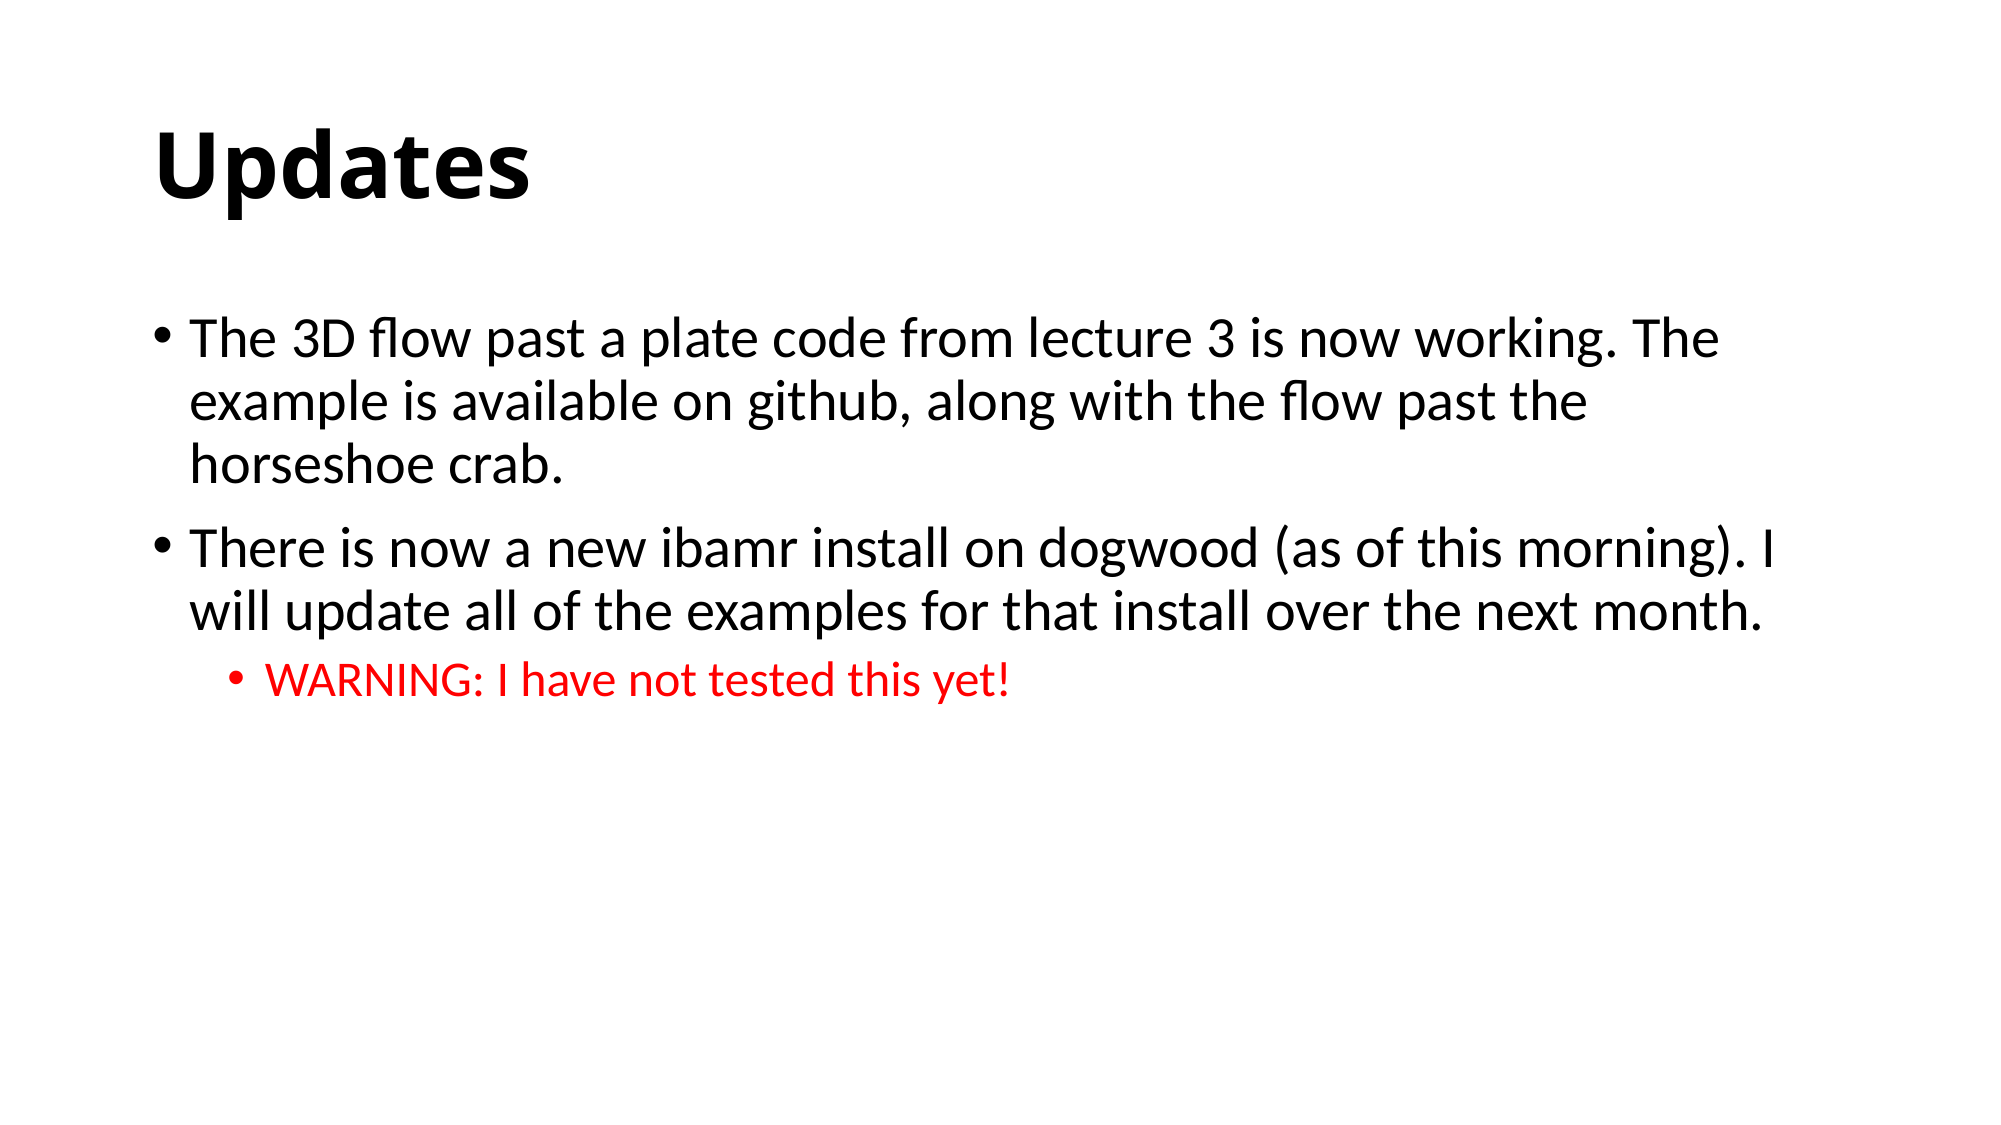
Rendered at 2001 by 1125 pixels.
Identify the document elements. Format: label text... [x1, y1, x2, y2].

list The 3D flow past a plate code from lecture 3 is now working. The example is available on github, along with the flow past the horseshoe crab. There is now a new ibamr install on dogwood (as of this morning). I will update all of the examples for that install over the next month. WARNING: I have not tested this yet! [137, 299, 1863, 1014]
title Updates [137, 59, 1863, 278]
